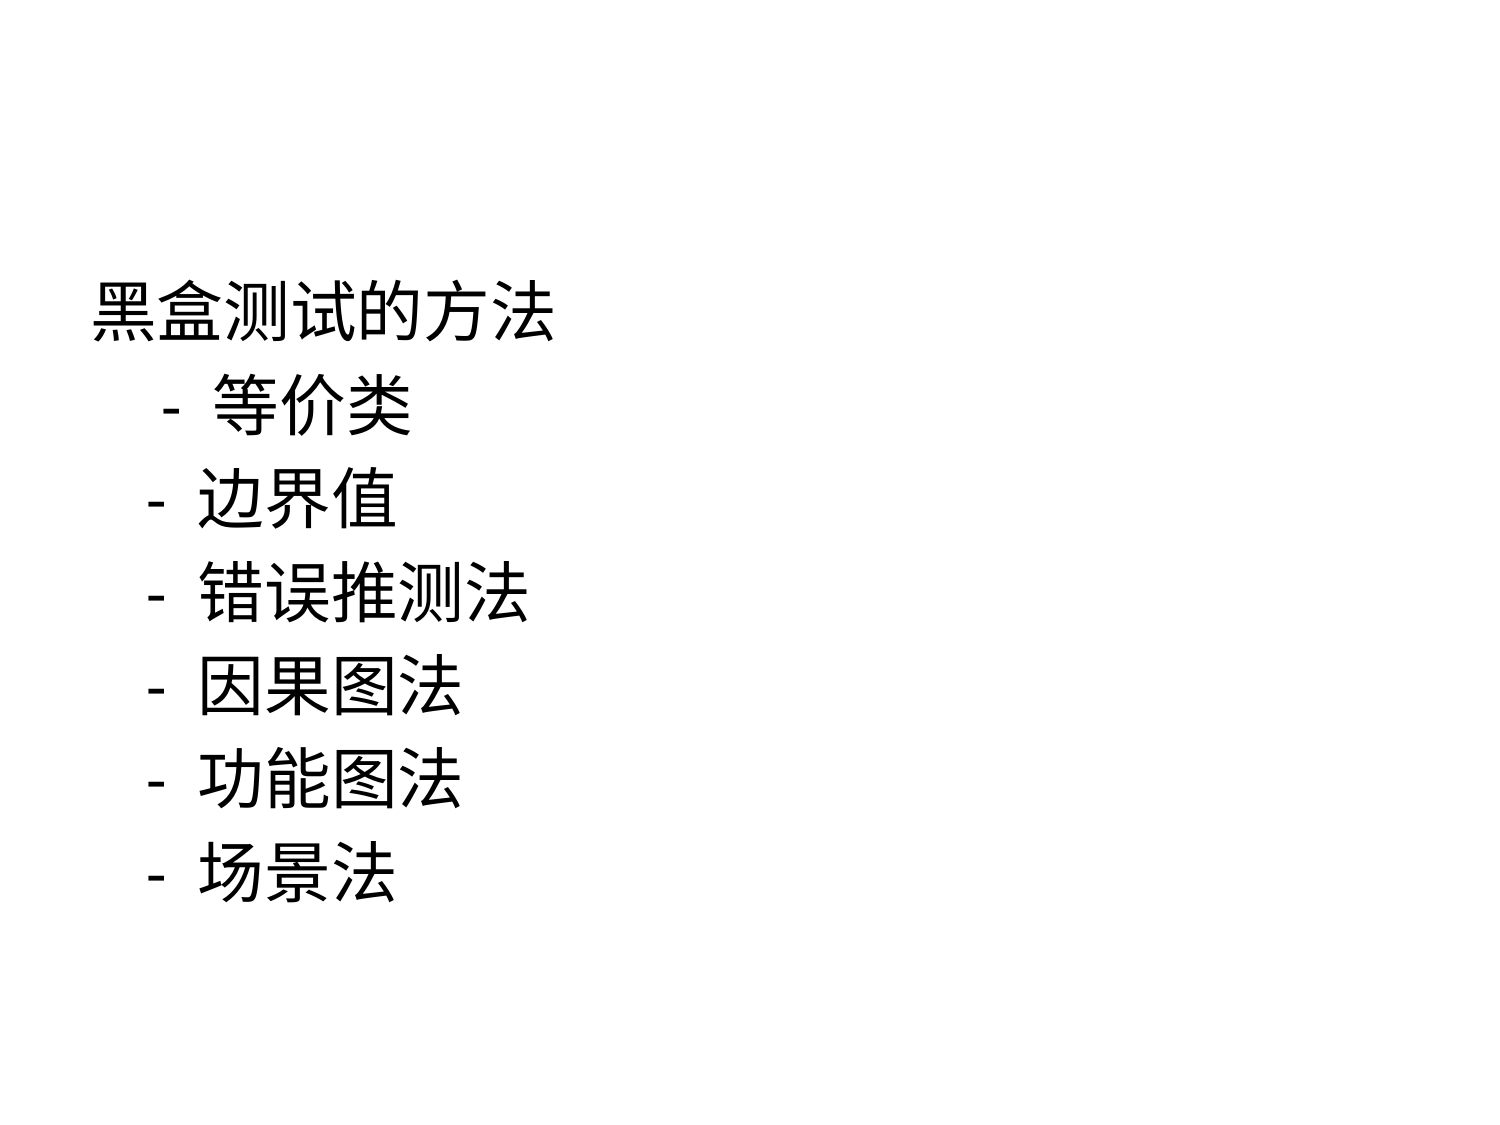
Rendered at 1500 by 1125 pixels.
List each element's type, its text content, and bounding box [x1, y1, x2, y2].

list 黑盒测试的方法 - 等价类 - 边界值 - 错误推测法 - 因果图法 - 功能图法 - 场景法 [75, 262, 1425, 1005]
